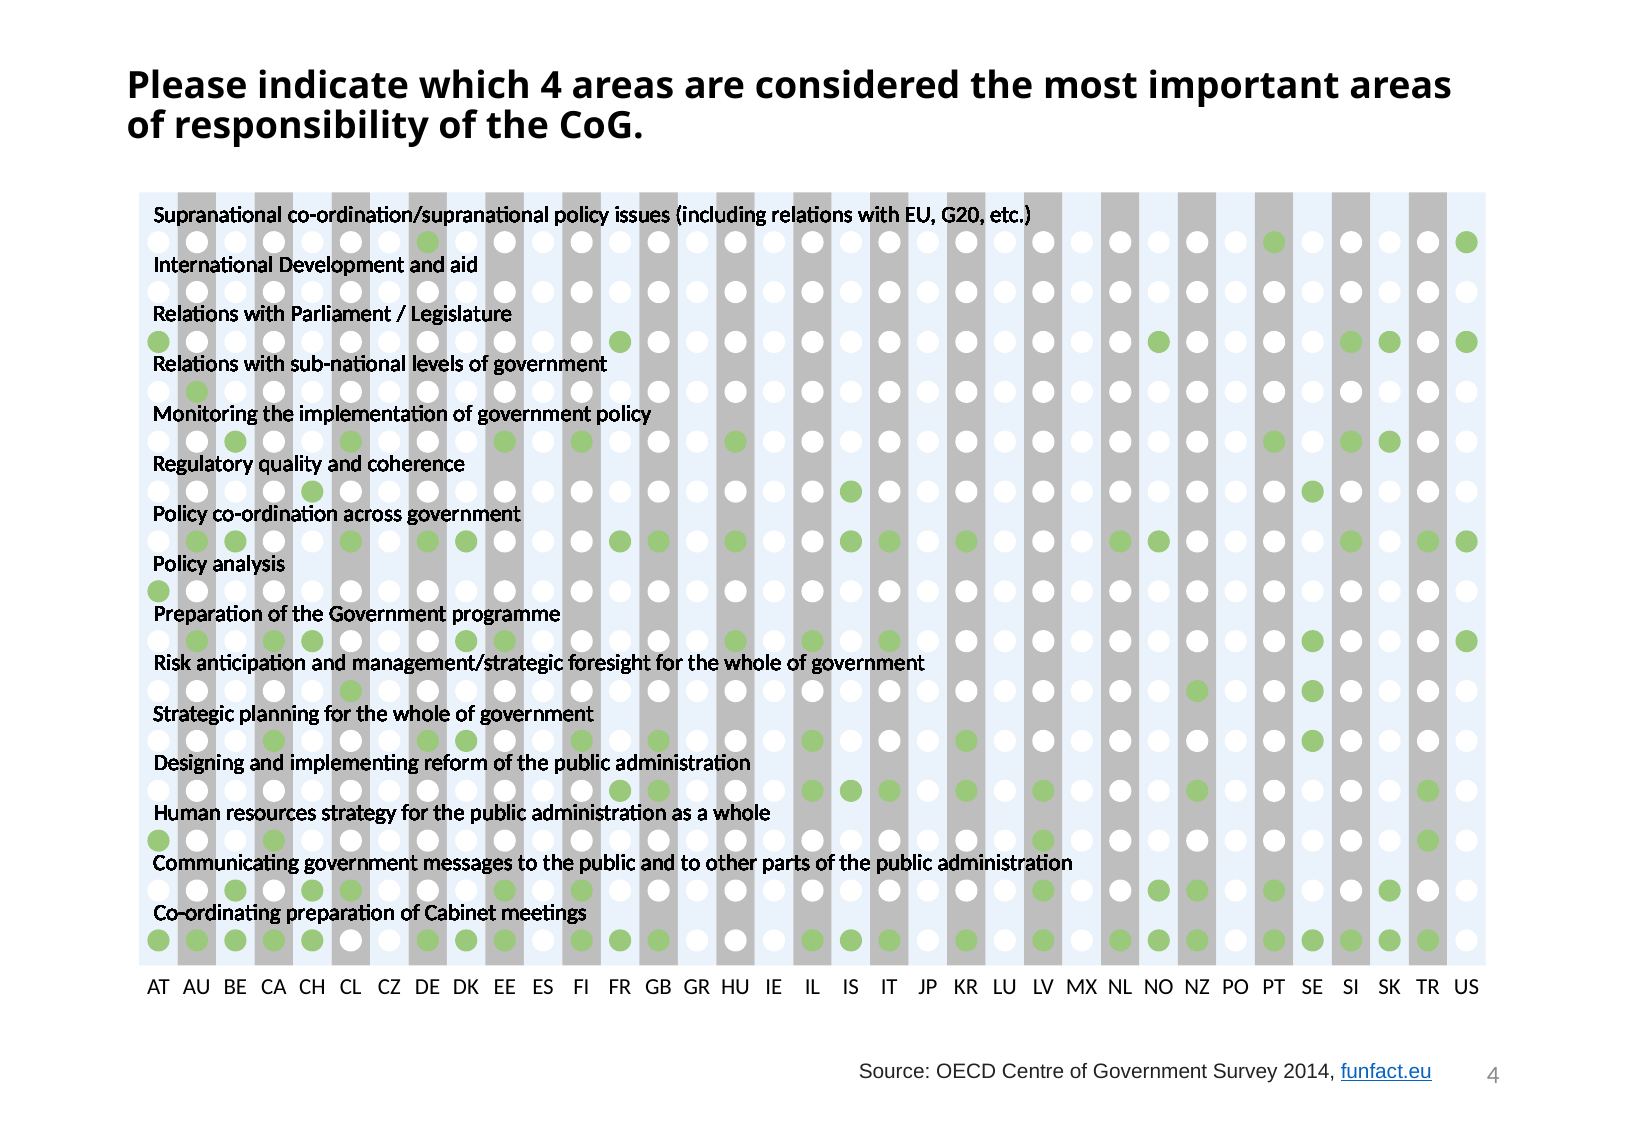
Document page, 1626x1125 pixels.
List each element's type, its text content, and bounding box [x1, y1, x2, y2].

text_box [111, 164, 1514, 1029]
slide_number 4 [1450, 1051, 1515, 1096]
title Please indicate which 4 areas are considered the most important areas of responsibility of the CoG. [111, 59, 1514, 154]
